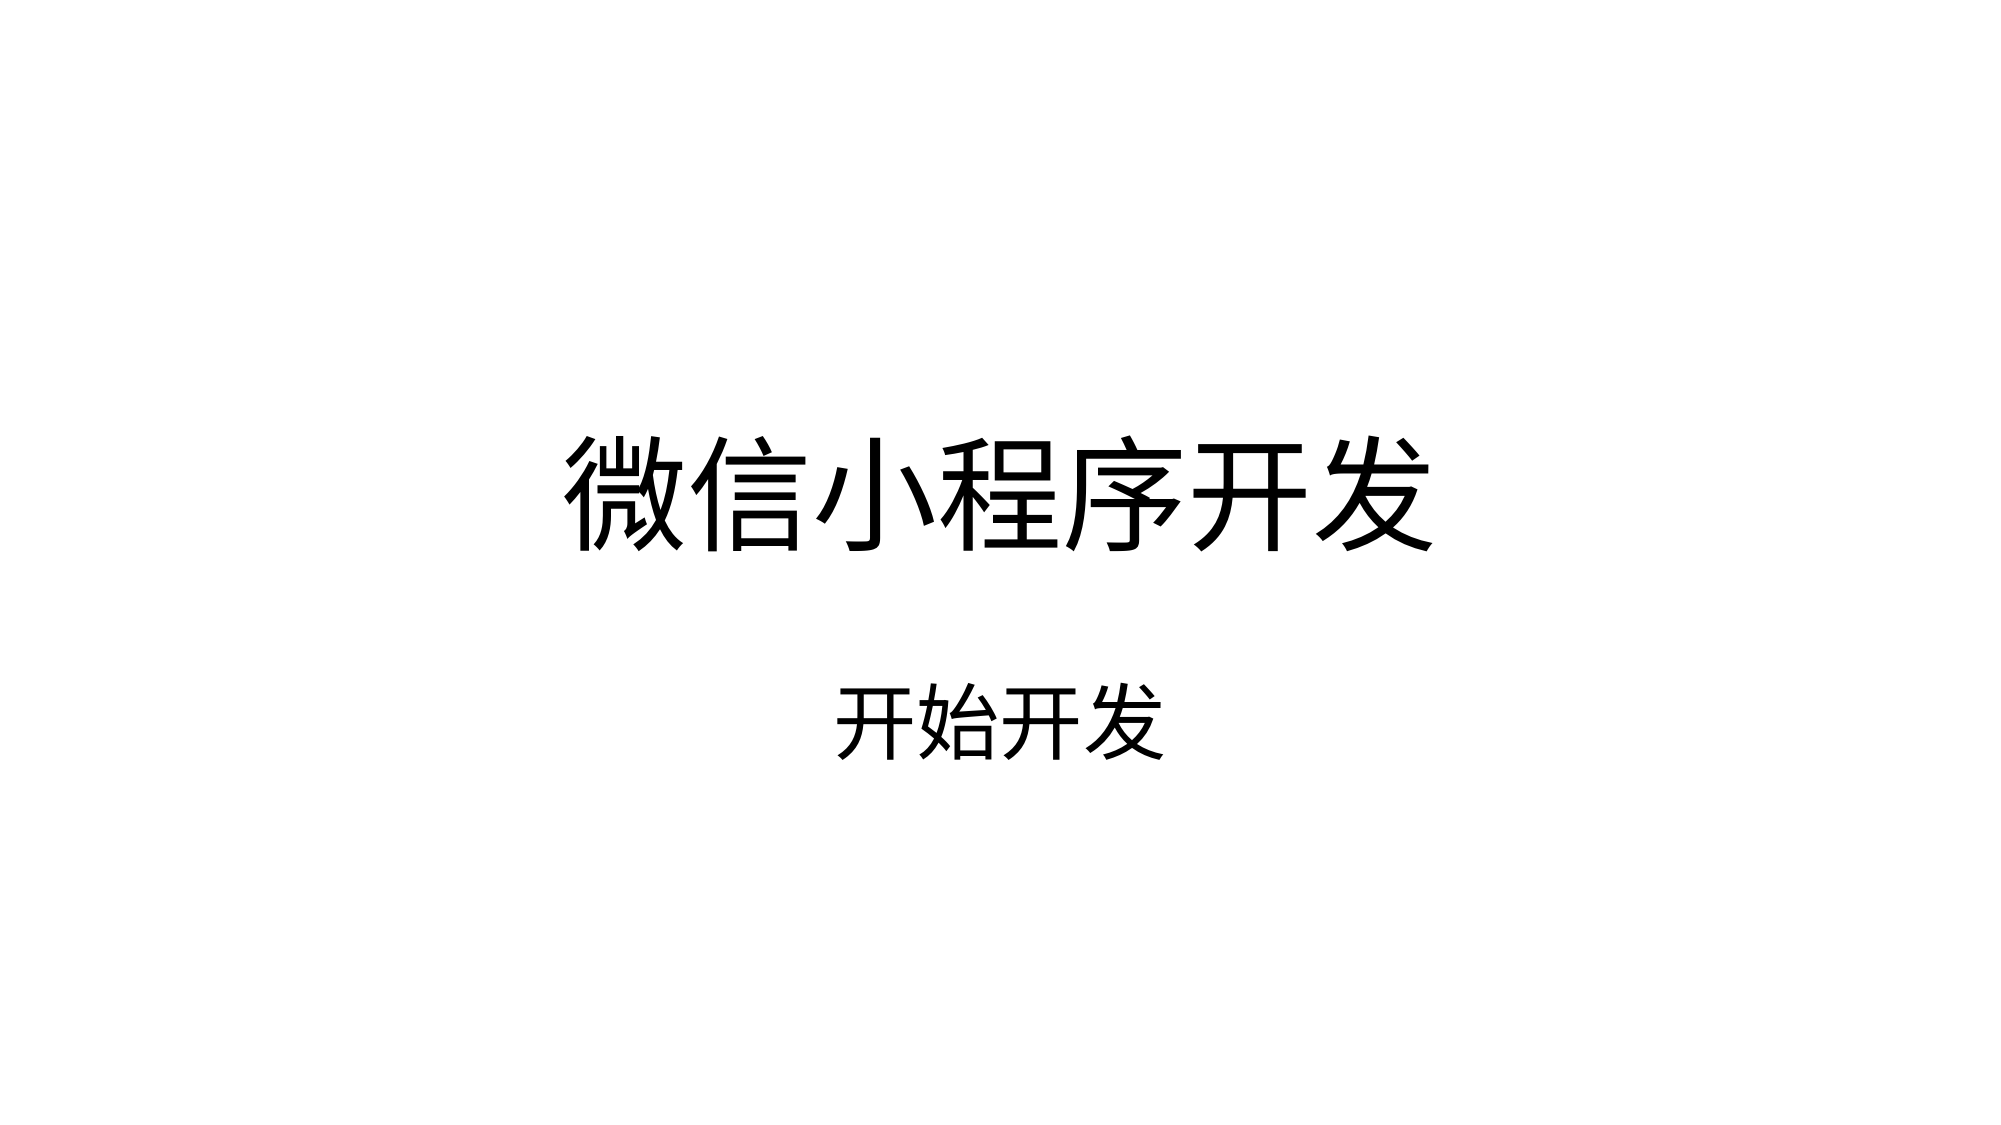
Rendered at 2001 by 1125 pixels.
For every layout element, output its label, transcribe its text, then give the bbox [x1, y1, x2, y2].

title 微信小程序开发 [249, 184, 1750, 576]
subtitle 开始开发 [249, 590, 1750, 863]
